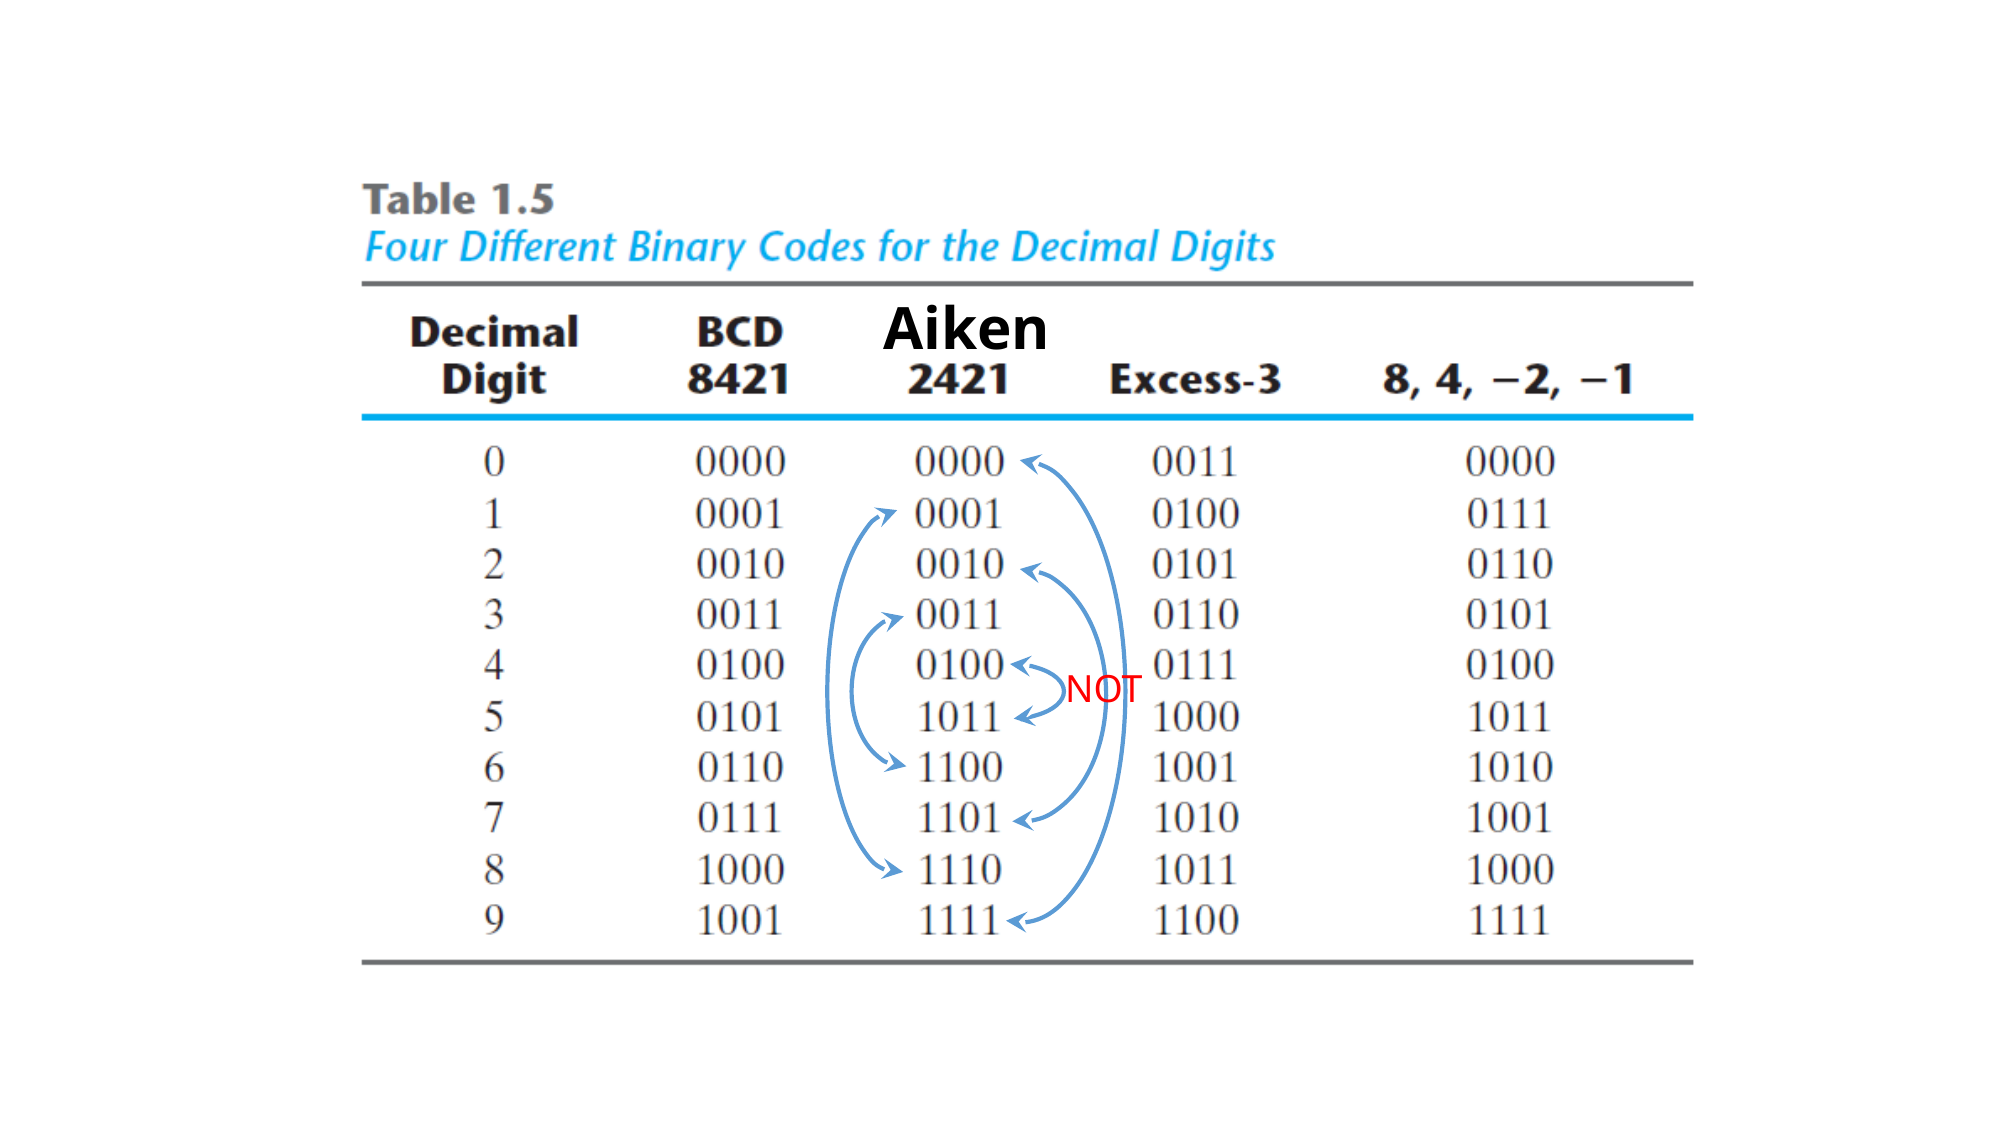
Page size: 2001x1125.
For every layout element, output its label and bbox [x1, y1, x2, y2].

picture [342, 174, 1734, 982]
